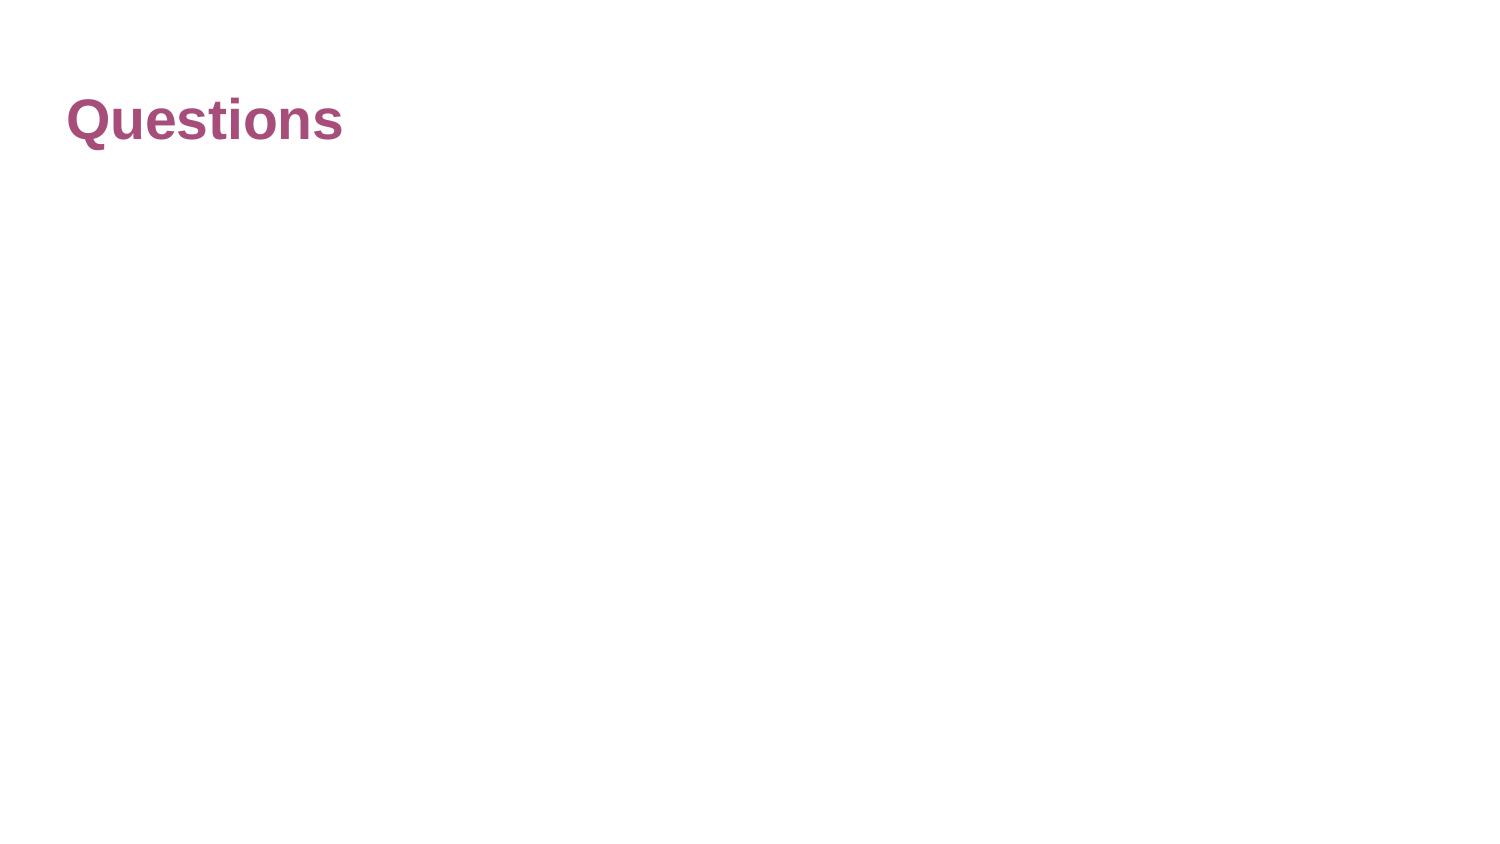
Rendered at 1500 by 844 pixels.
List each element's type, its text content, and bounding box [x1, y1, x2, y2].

title Questions [51, 72, 1449, 167]
